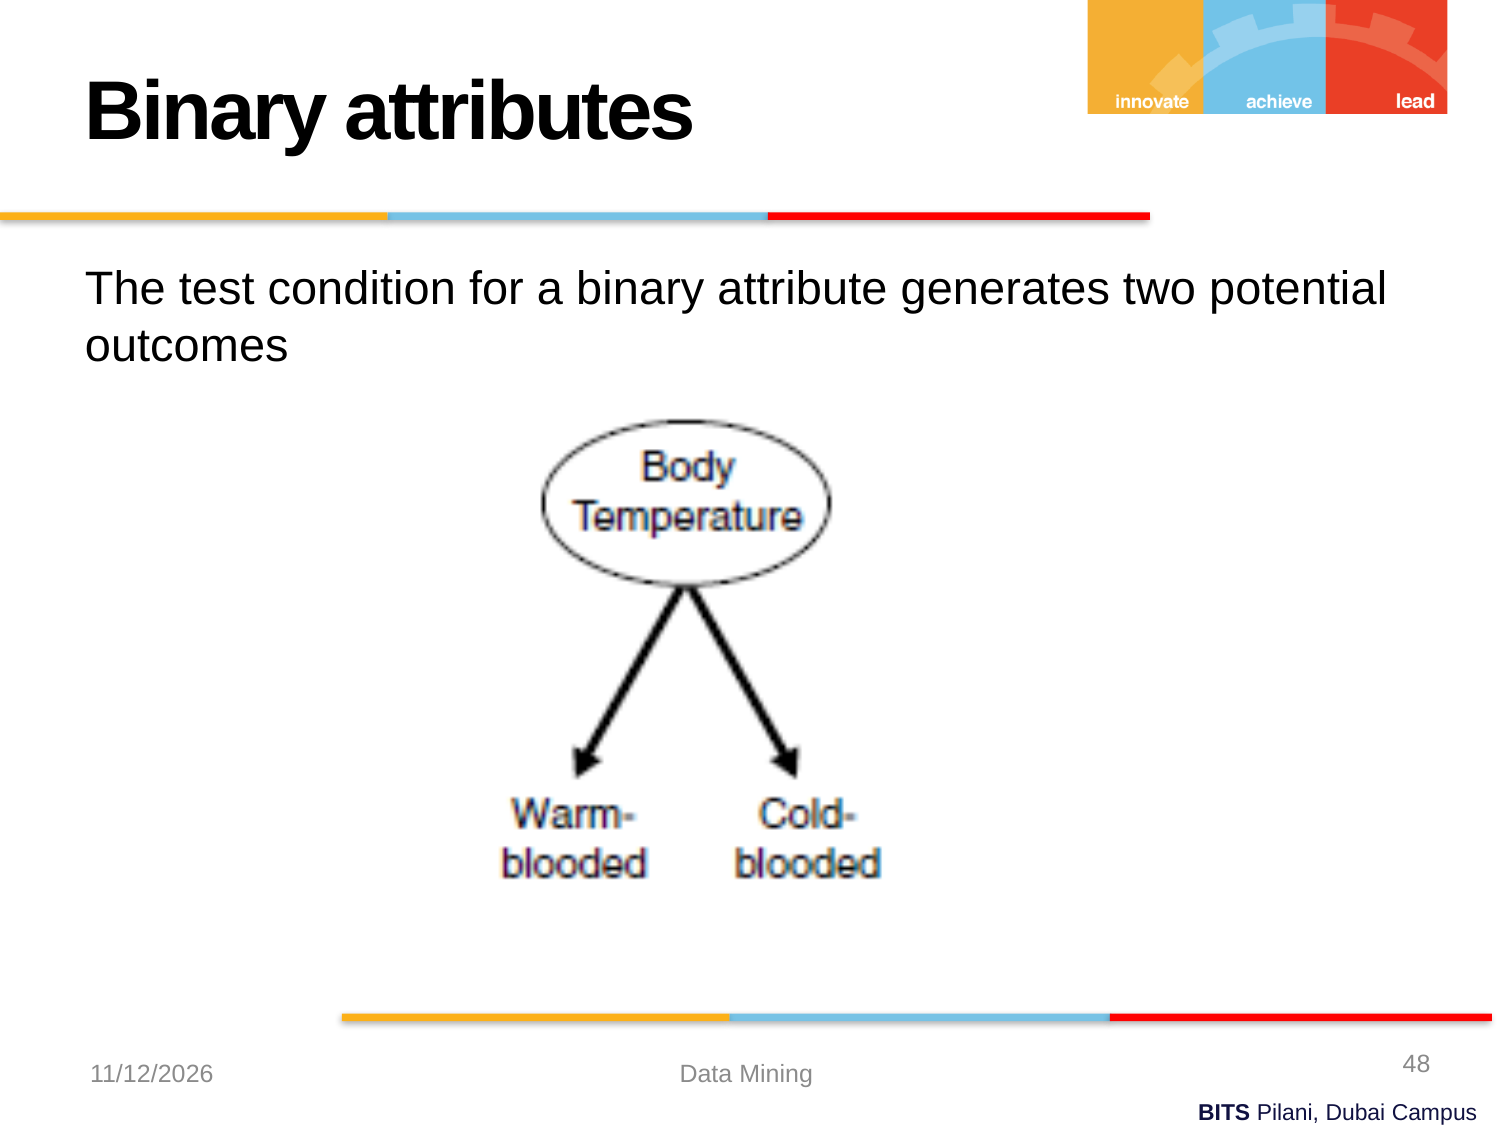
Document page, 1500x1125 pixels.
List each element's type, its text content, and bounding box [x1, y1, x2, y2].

footer Data Mining [512, 1042, 988, 1103]
slide_number 48 [1095, 1032, 1446, 1093]
picture [1087, 0, 1448, 114]
title Binary attributes [69, 12, 1420, 200]
picture [424, 387, 962, 929]
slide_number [75, 1042, 425, 1103]
list The test condition for a binary attribute generates two potential outcomes [69, 250, 1420, 993]
